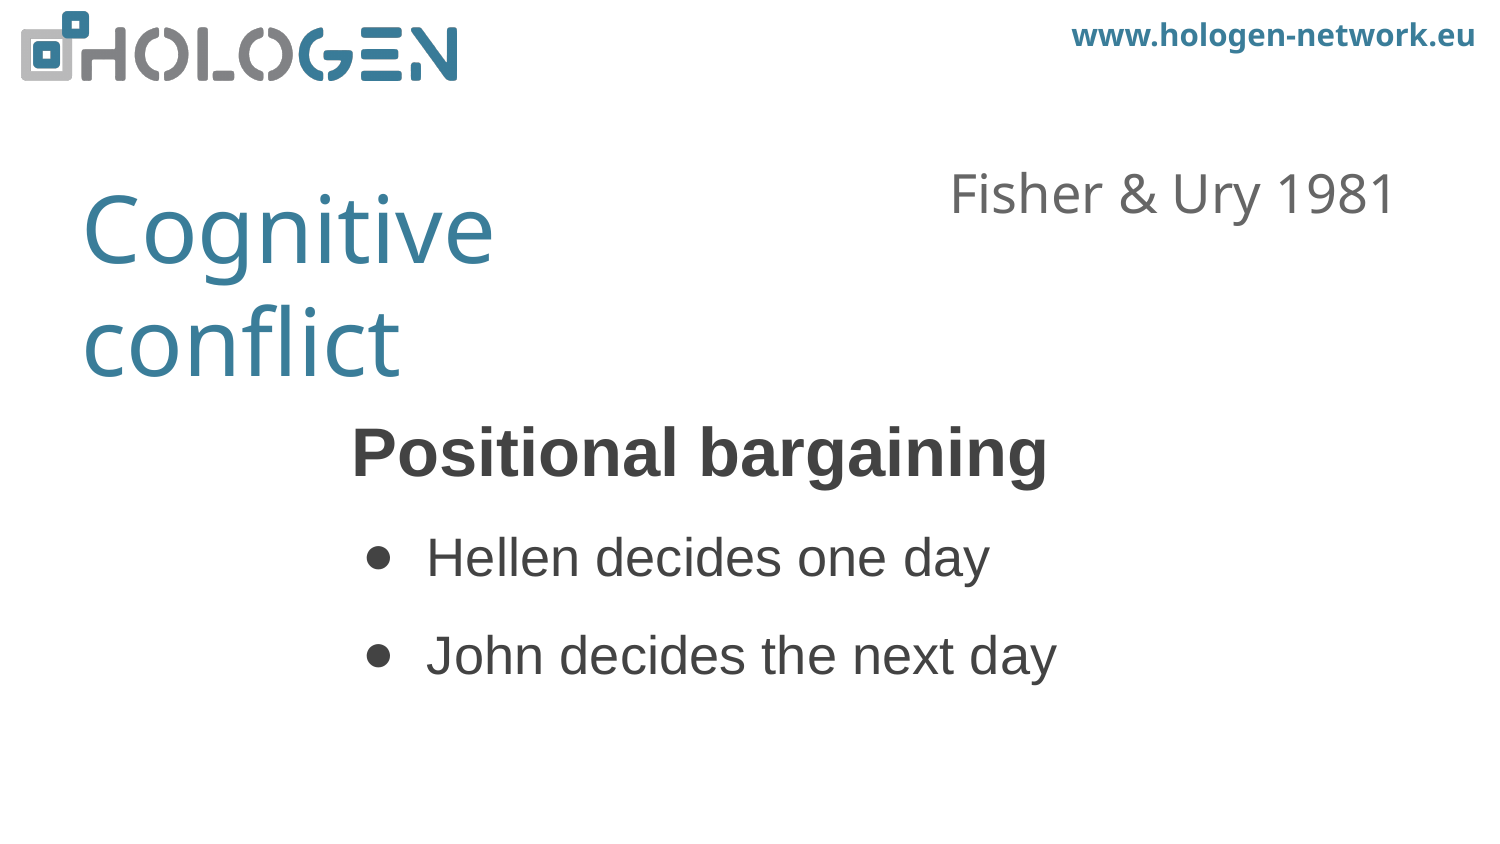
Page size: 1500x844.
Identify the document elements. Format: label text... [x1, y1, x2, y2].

text_box Positional bargaining Hellen decides one day John decides the next day [336, 351, 1086, 734]
text_box Fisher & Ury 1981 [893, 144, 1457, 240]
picture [21, 11, 457, 82]
text_box www.hologen-network.eu [871, 0, 1500, 68]
text_box Cognitive conflict [66, 155, 813, 411]
